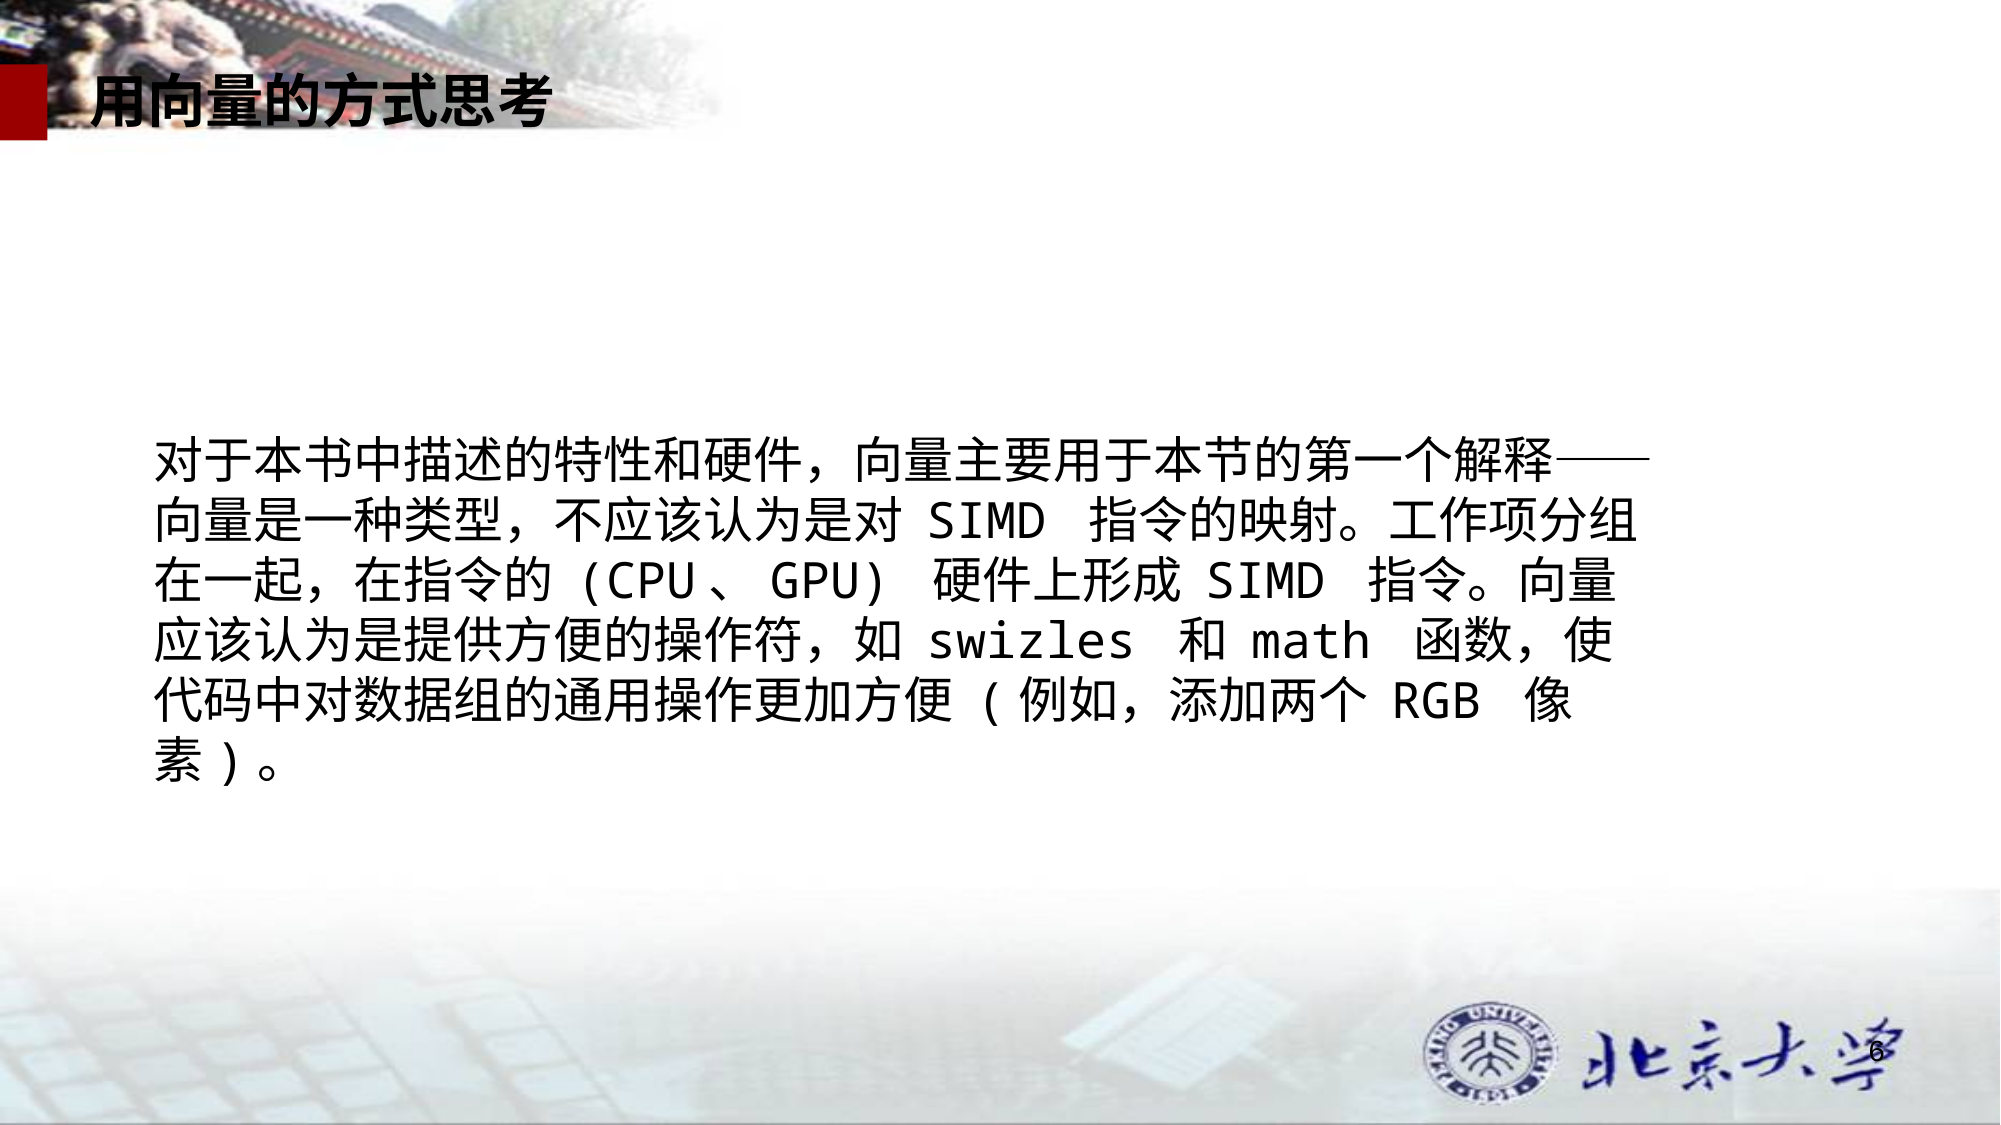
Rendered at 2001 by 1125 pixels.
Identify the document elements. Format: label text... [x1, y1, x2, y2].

slide_number 6 [1433, 1024, 1900, 1103]
text_box 用向量的方式思考 [74, 56, 843, 142]
picture [0, 0, 2000, 1125]
text_box 对于本书中描述的特性和硬件，向量主要用于本节的第一个解释——向量是一种类型，不应该认为是对 SIMD 指令的映射。工作项分组在一起，在指令的 (CPU、GPU) 硬件上形成 SIMD 指令。向量应该认为是提供方便的操作符，如 swizles 和 math 函数，使代码中对数据组的通用操作更加方便 (例如，添加两个 RGB 像素)。 [138, 421, 1669, 797]
text_box [0, 64, 48, 141]
